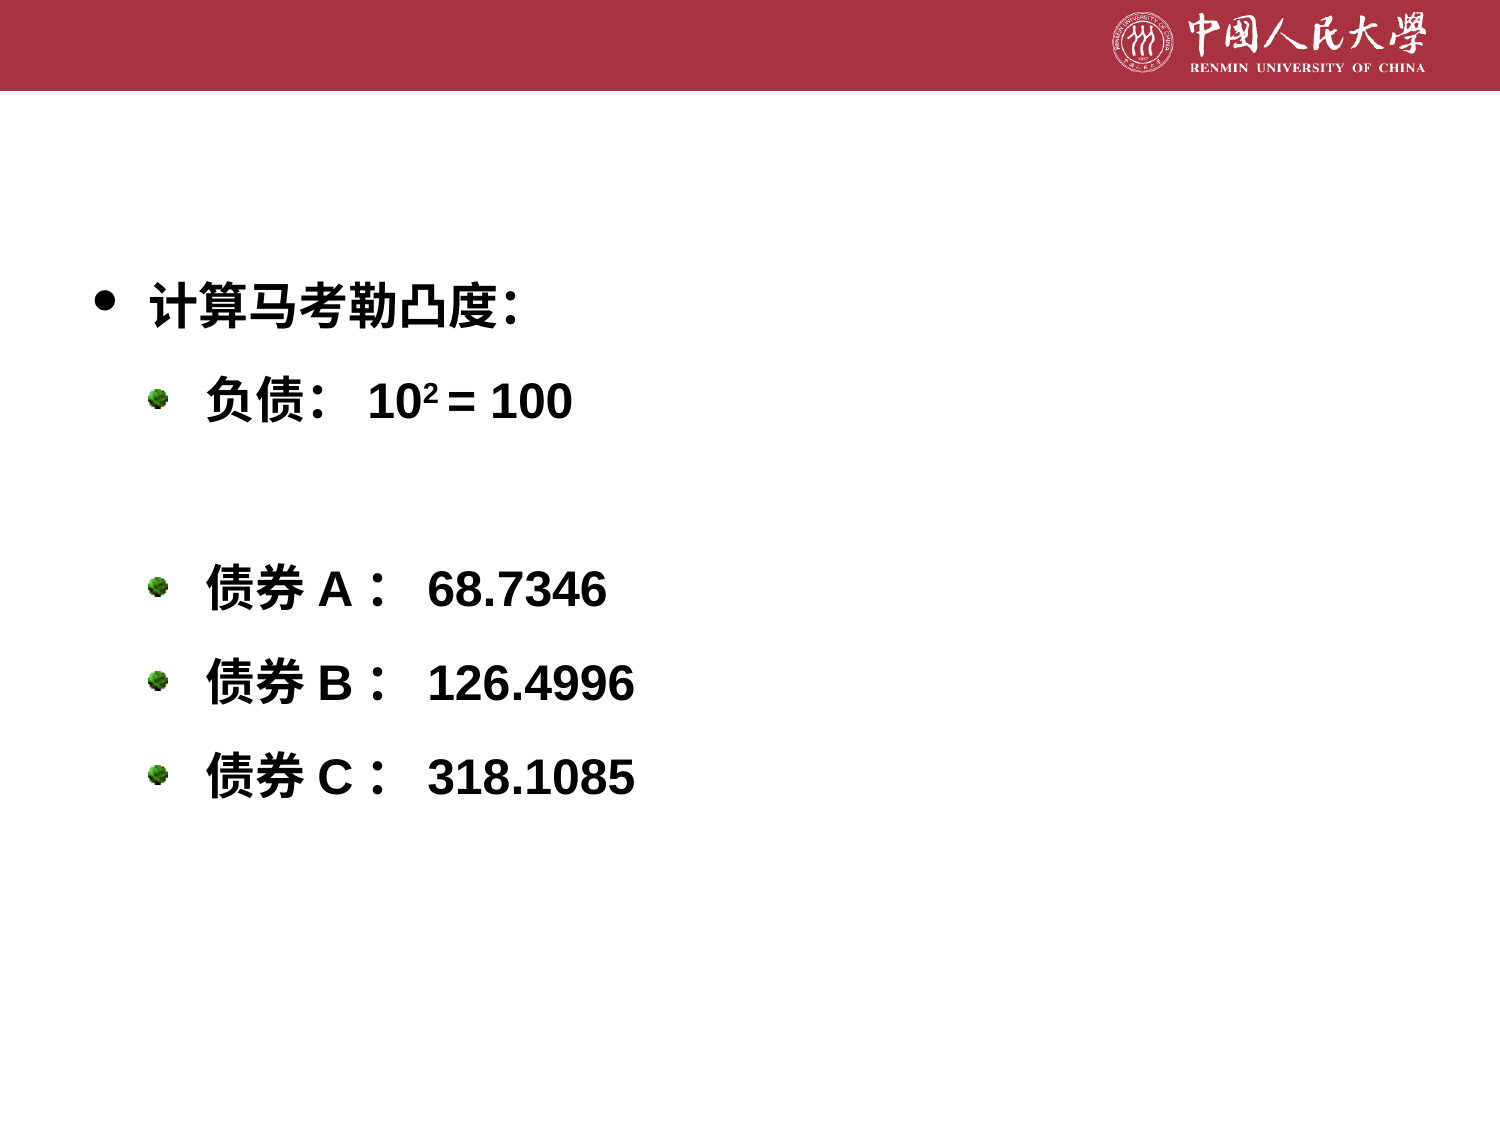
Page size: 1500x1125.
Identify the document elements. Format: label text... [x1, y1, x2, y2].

picture [148, 765, 168, 785]
text_box 计算马考勒凸度： 负债：102 = 100 债券A：68.7346 债券B：126.4996 债券C：318.1085 [76, 243, 1427, 1071]
picture [148, 577, 168, 597]
picture [148, 671, 168, 691]
picture [0, 0, 1500, 91]
picture [148, 389, 168, 409]
